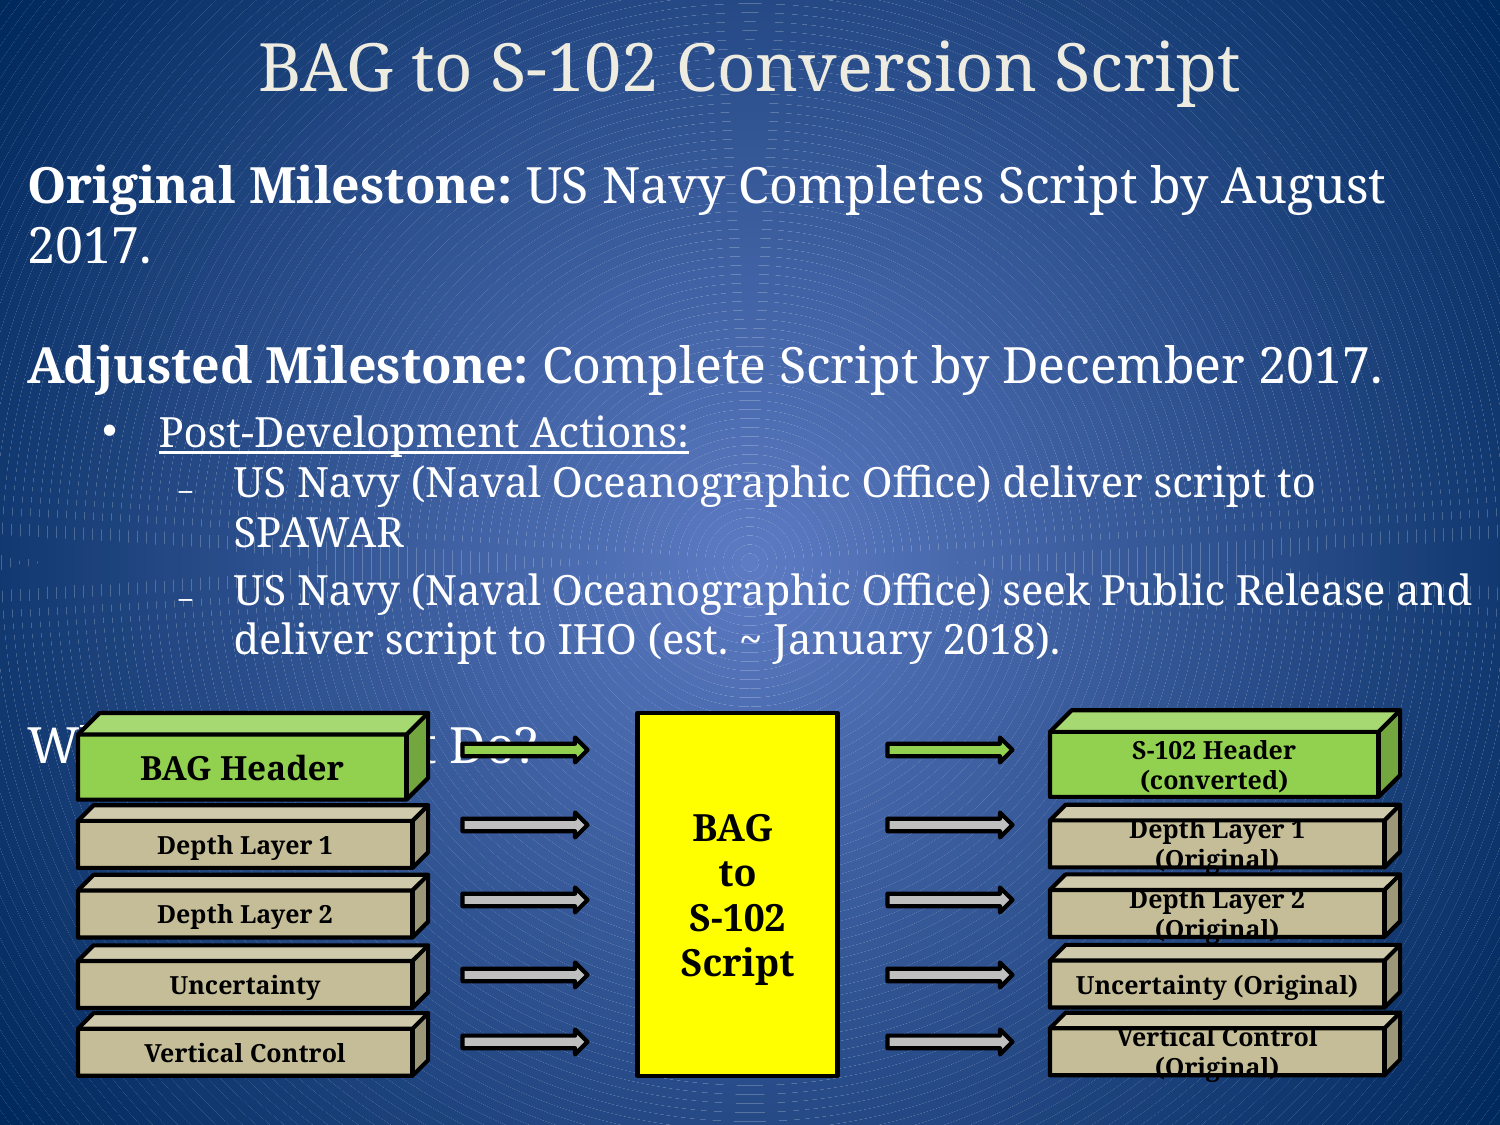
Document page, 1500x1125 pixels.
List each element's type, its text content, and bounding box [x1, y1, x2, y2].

text_box [885, 885, 1015, 915]
text_box BAG to S-102 Script [635, 711, 840, 1078]
text_box Uncertainty (Original) [1047, 942, 1403, 1010]
text_box Depth Layer 2 (Original) [1047, 872, 1403, 940]
text_box [885, 960, 1015, 990]
text_box Vertical Control (Original) [1047, 1010, 1403, 1078]
text_box Uncertainty [75, 943, 431, 1011]
text_box Original Milestone: US Navy Completes Script by August 2017. Adjusted Milestone: Complete Script by December 2017. Post-Development Actions: US Navy (Naval Oceanographic Office) deliver script to SPAWAR US Navy (Naval Oceanographic Office) seek Public Release and deliver script to IHO (est. ~ January 2018). What Does Script Do? [12, 145, 1488, 781]
text_box [885, 735, 1015, 765]
text_box [885, 810, 1015, 840]
text_box BAG Header [75, 710, 431, 802]
text_box [460, 1027, 590, 1057]
text_box Depth Layer 2 [75, 872, 431, 940]
text_box Depth Layer 1 (Original) [1047, 802, 1403, 870]
text_box [460, 810, 590, 840]
text_box [885, 1027, 1015, 1057]
text_box Vertical Control [75, 1011, 431, 1078]
text_box BAG to S-102 Conversion Script [0, 0, 1500, 130]
text_box S-102 Header (converted) [1047, 708, 1403, 799]
text_box [460, 735, 590, 765]
text_box [460, 885, 590, 915]
text_box [460, 960, 590, 990]
text_box Depth Layer 1 [75, 803, 431, 870]
